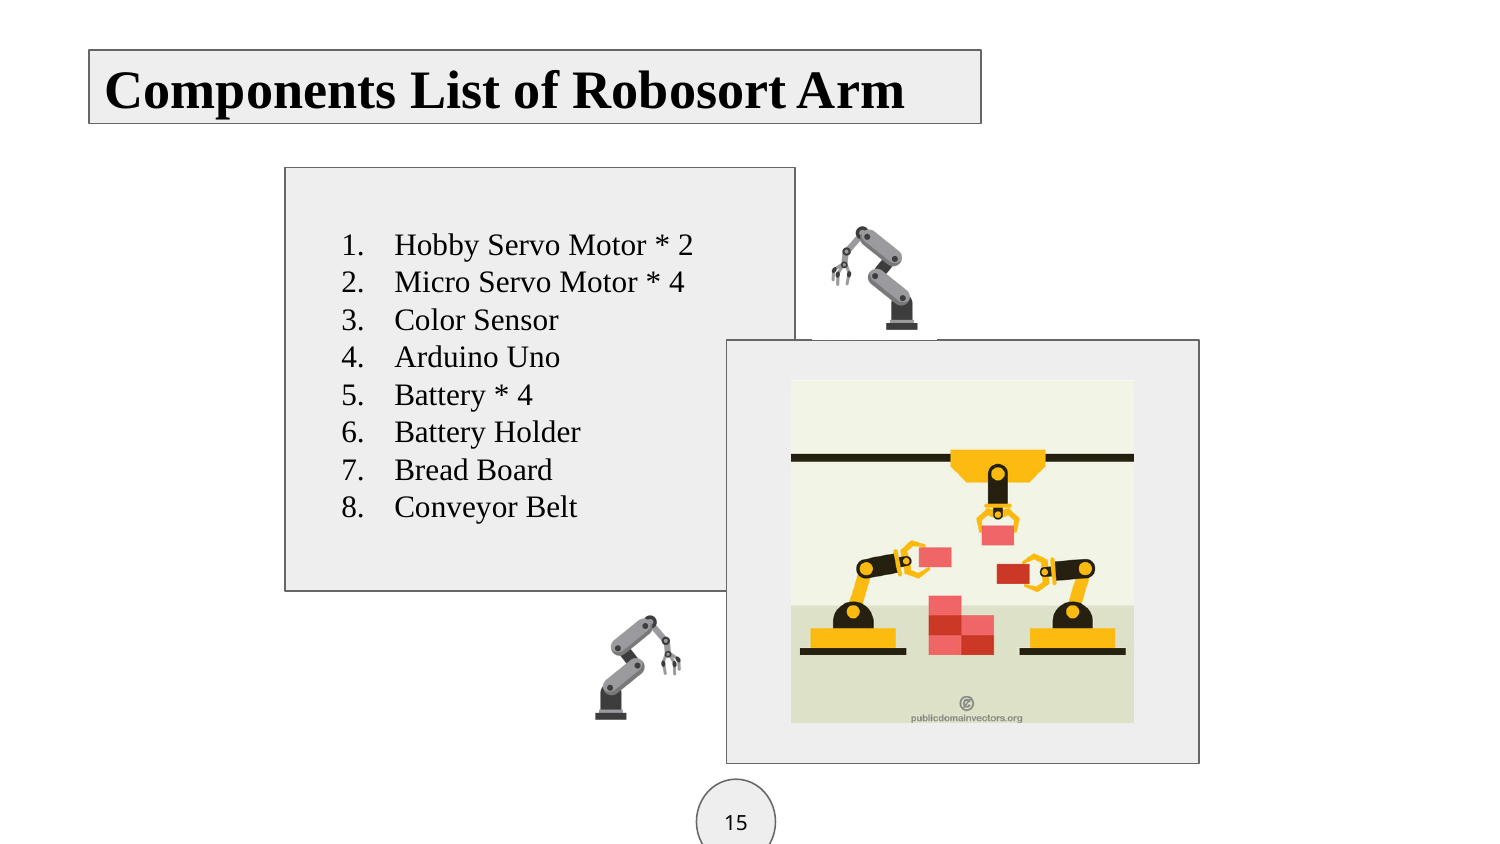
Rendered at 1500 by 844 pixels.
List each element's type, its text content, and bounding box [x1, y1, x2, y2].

text_box [726, 340, 1200, 764]
text_box Hobby Servo Motor * 2 Micro Servo Motor * 4 Color Sensor Arduino Uno Battery * 4 Battery Holder Bread Board Conveyor Belt [304, 209, 910, 816]
text_box [285, 167, 795, 592]
picture [812, 216, 937, 341]
text_box Components List of Robosort Arm [89, 49, 982, 124]
text_box 15 [696, 779, 776, 844]
picture [791, 380, 1134, 724]
text_box [100, 143, 760, 685]
picture [575, 605, 701, 730]
